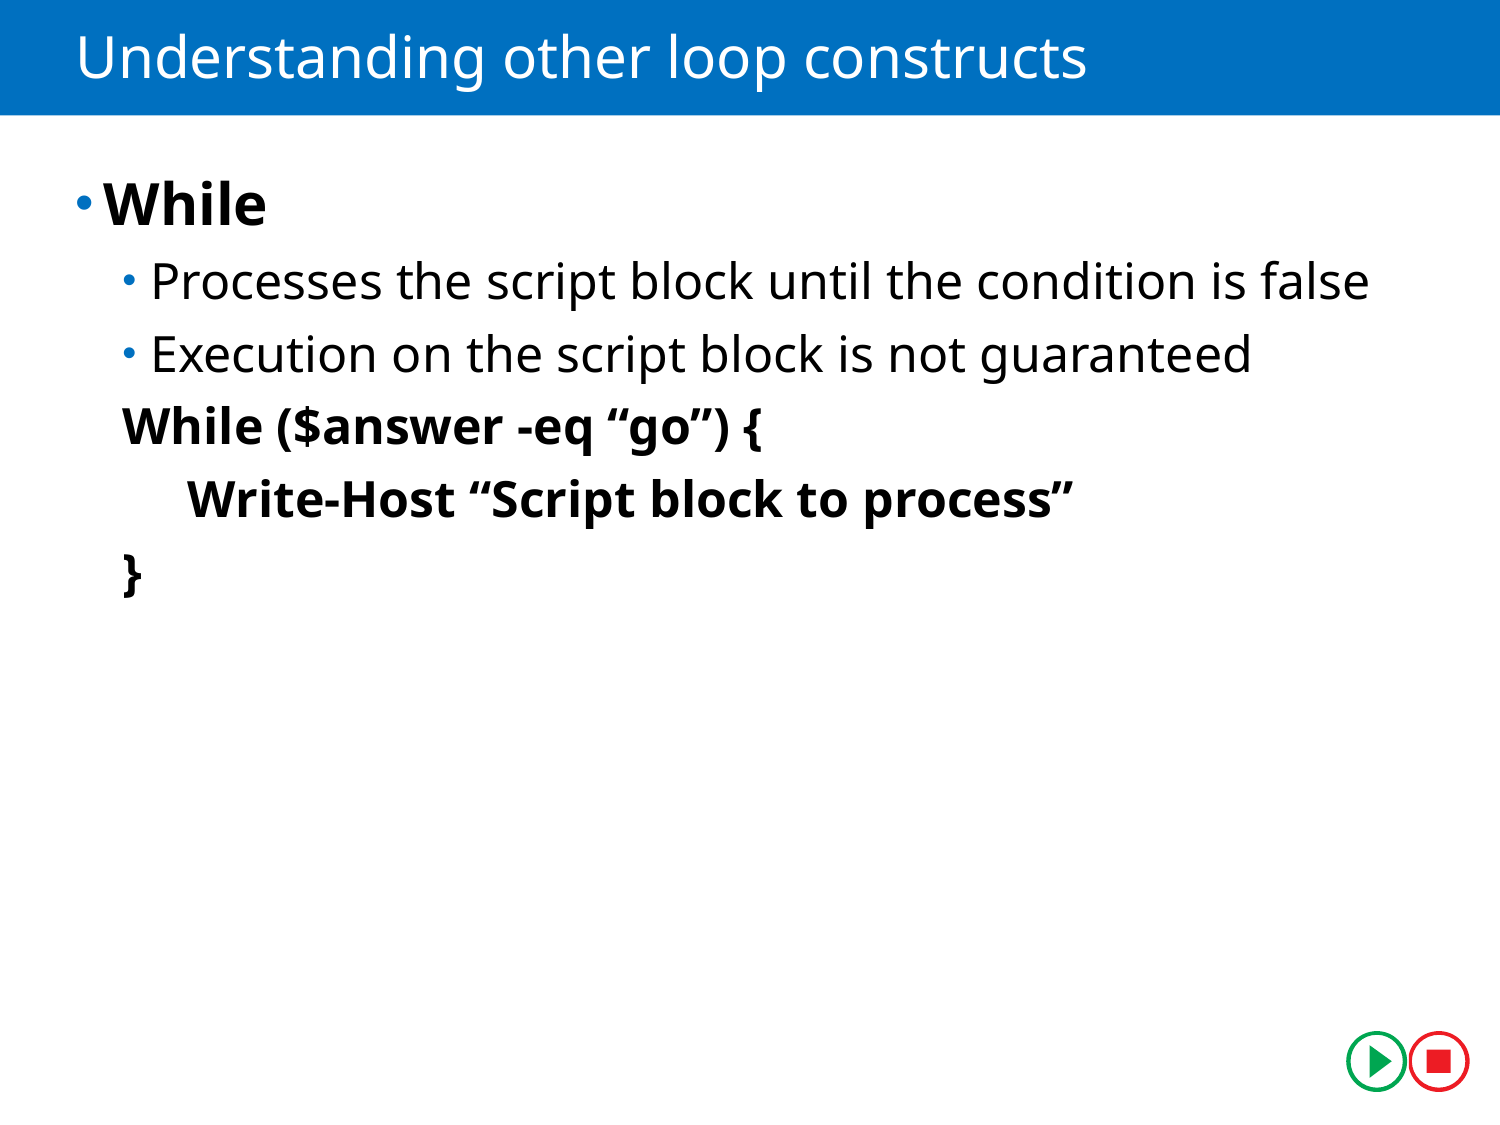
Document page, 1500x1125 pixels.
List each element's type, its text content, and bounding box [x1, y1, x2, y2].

picture [1345, 1031, 1470, 1093]
text_box While Processes the script block until the condition is false Execution on the script block is not guaranteed While ($answer -eq “go”) { Write-Host “Script block to process” } [75, 167, 1408, 1012]
title Understanding other loop constructs [75, 0, 1351, 122]
